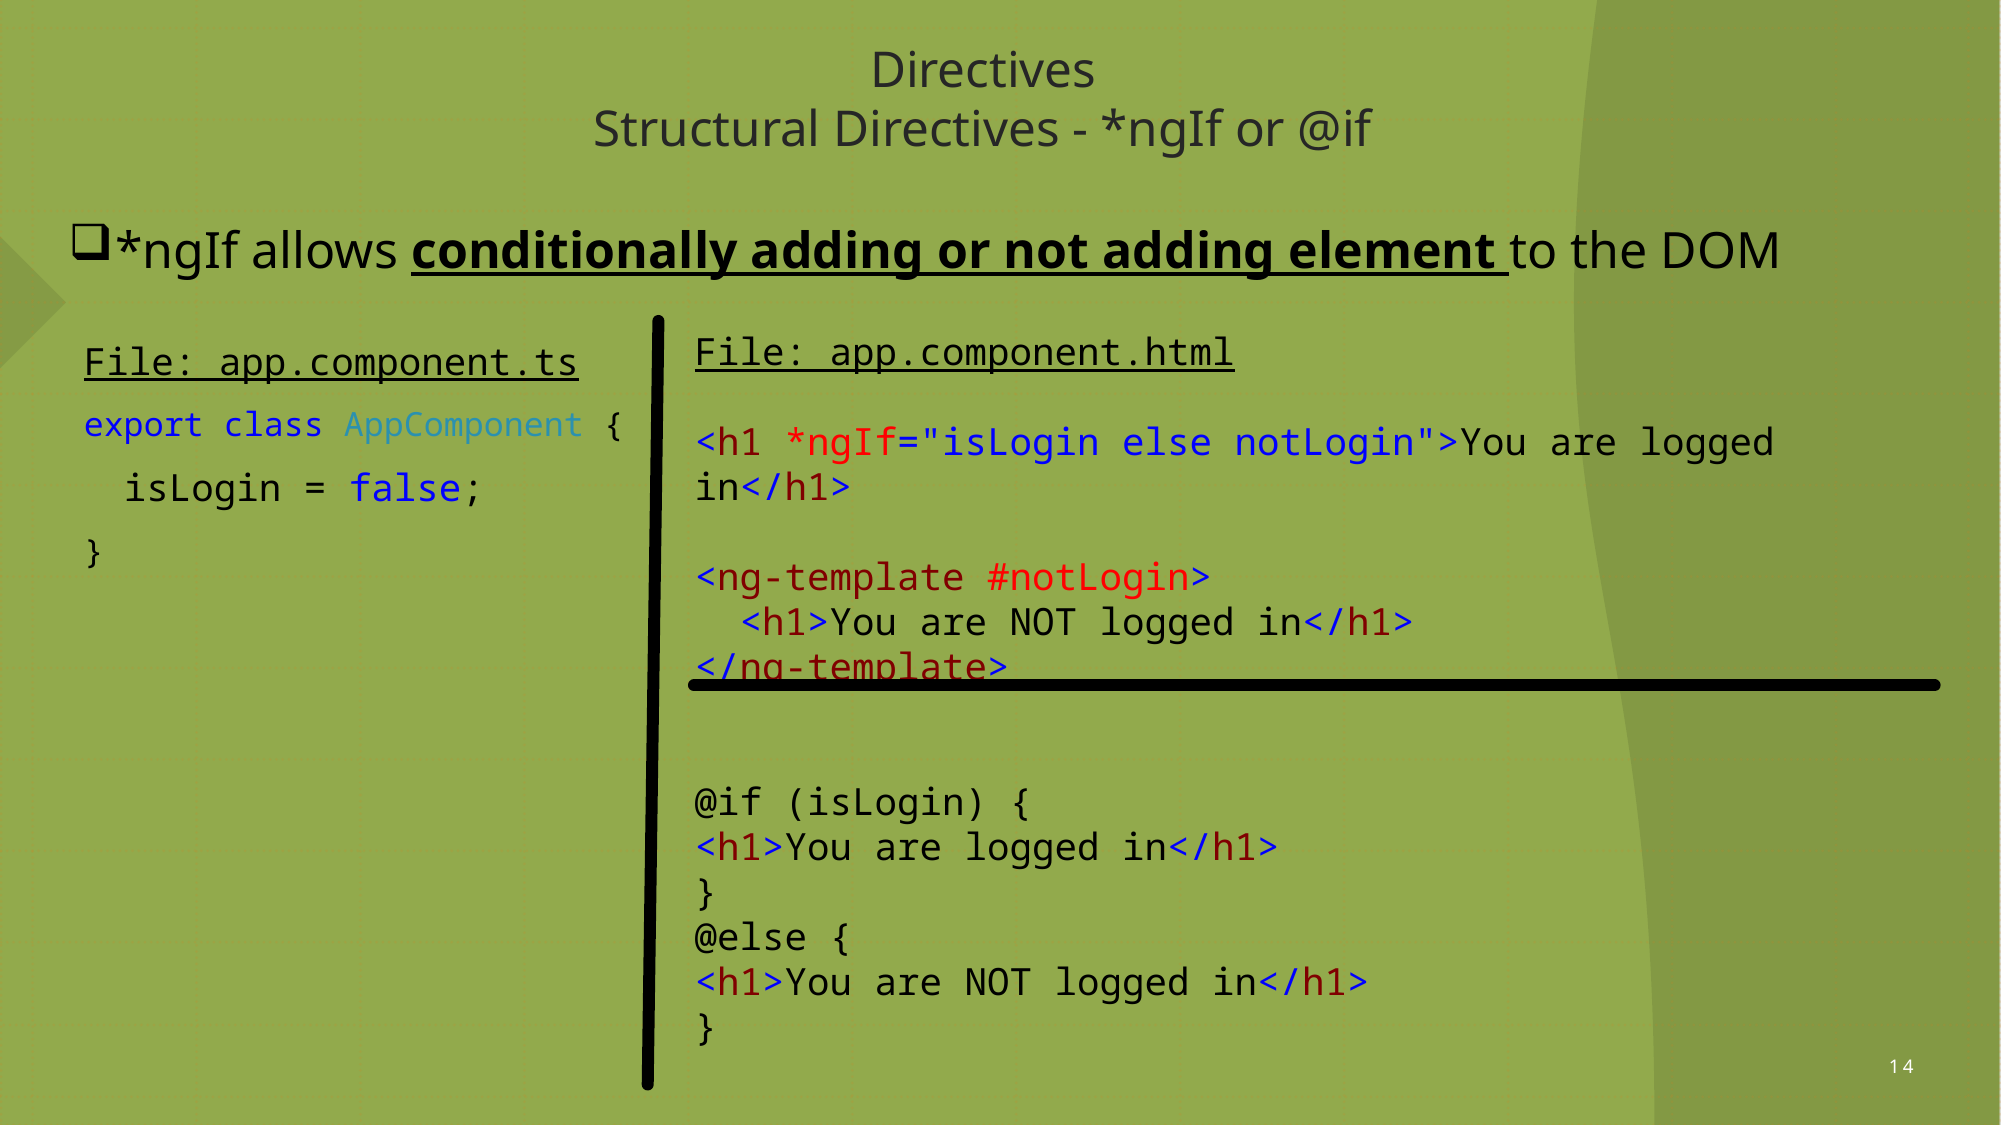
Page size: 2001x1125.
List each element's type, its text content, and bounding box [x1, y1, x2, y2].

text_box File: app.component.html <h1 *ngIf="isLogin else notLogin">You are logged in</h1> <ng-template #notLogin> <h1>You are NOT logged in</h1> </ng-template> @if (isLogin) { <h1>You are logged in</h1> } @else { <h1>You are NOT logged in</h1> } [679, 320, 1967, 1056]
text_box *ngIf allows conditionally adding or not adding element to the DOM [53, 211, 1967, 406]
list File: app.component.ts export class AppComponent { isLogin = false; } [68, 321, 646, 686]
title Directives Structural Directives - *ngIf or @if [47, 30, 1919, 166]
slide_number 14 [1835, 1056, 1967, 1098]
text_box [647, 320, 659, 1085]
